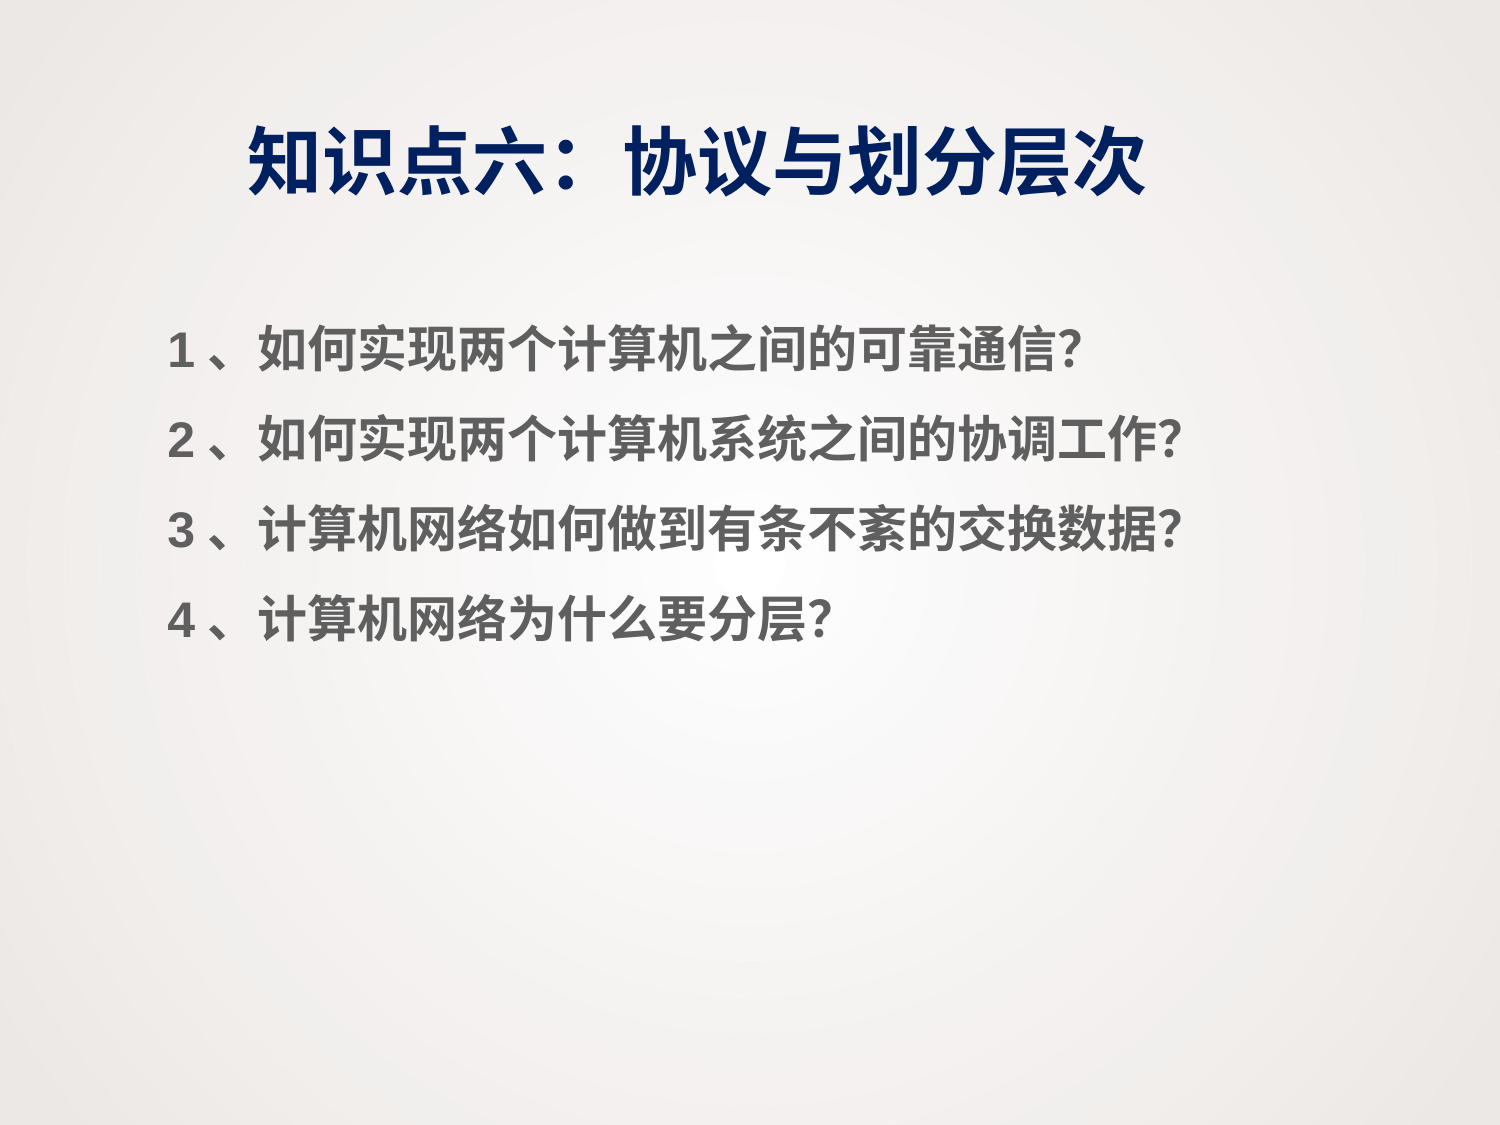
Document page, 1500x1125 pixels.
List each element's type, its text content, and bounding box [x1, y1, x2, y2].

text_box 1、如何实现两个计算机之间的可靠通信？ 2、如何实现两个计算机系统之间的协调工作？ 3、计算机网络如何做到有条不紊的交换数据？ 4、计算机网络为什么要分层？ [152, 279, 1399, 823]
text_box 知识点六：协议与划分层次 [123, 113, 1272, 219]
